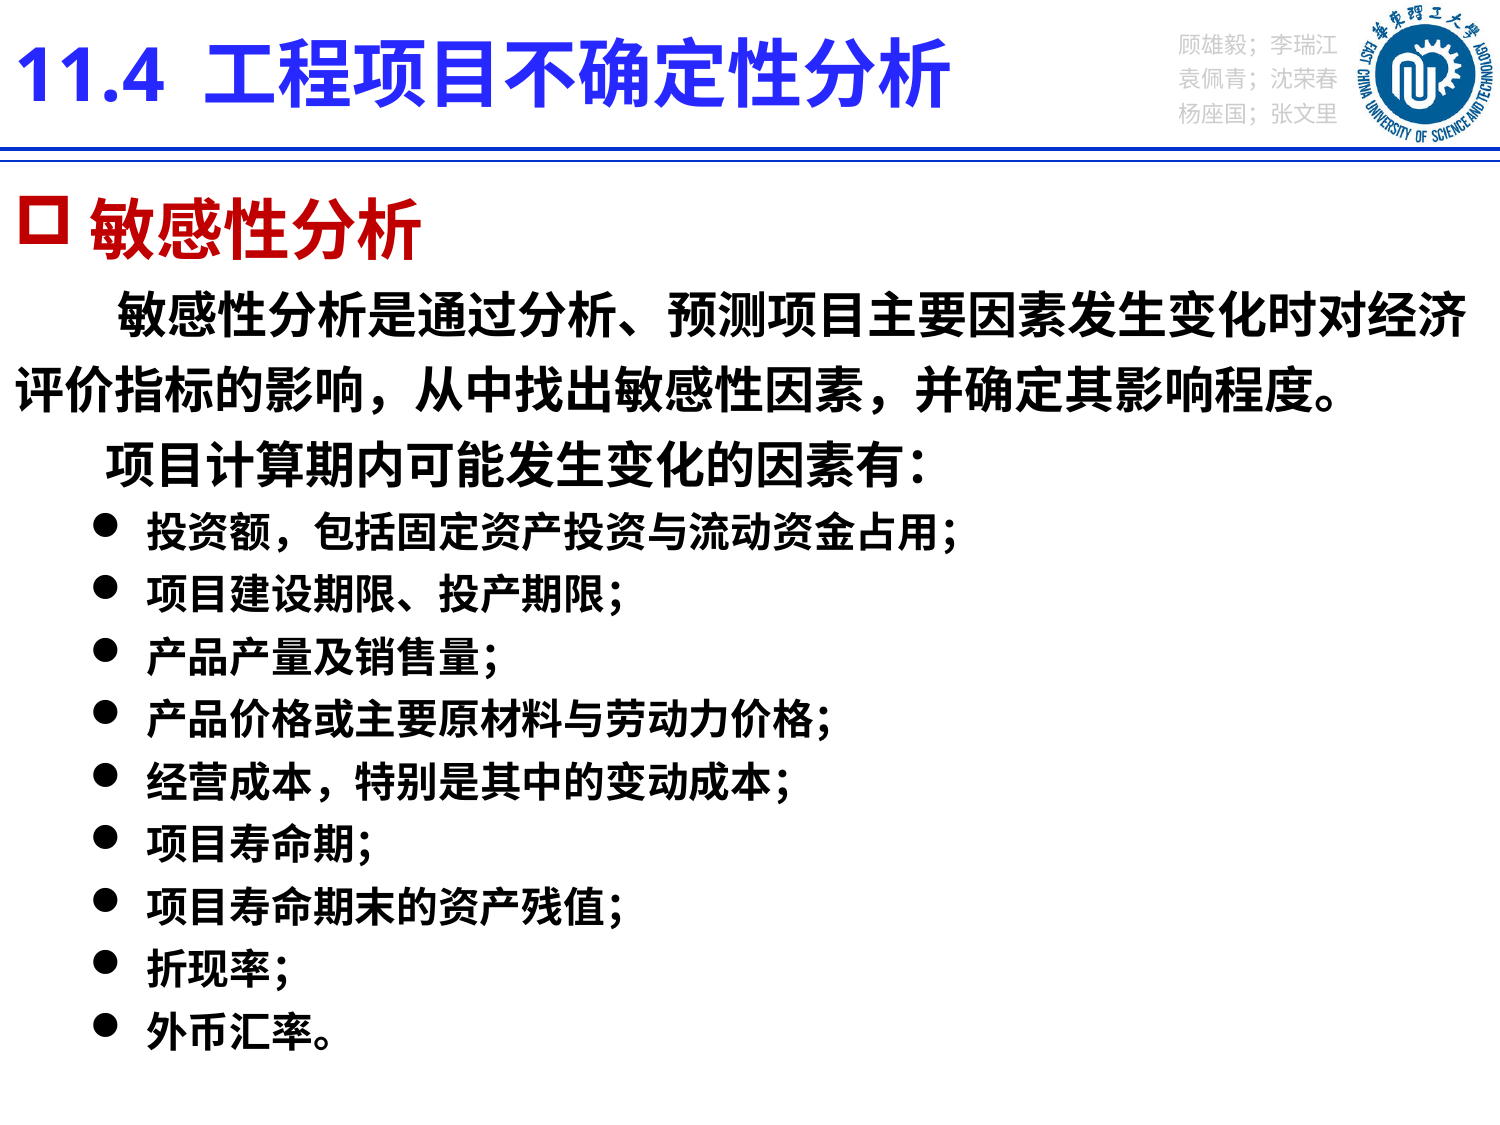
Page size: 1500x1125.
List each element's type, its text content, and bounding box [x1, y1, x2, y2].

text_box 敏感性分析 敏感性分析是通过分析、预测项目主要因素发生变化时对经济评价指标的影响，从中找出敏感性因素，并确定其影响程度。 项目计算期内可能发生变化的因素有： 投资额，包括固定资产投资与流动资金占用； 项目建设期限、投产期限； 产品产量及销售量； 产品价格或主要原材料与劳动力价格； 经营成本，特别是其中的变动成本； 项目寿命期； 项目寿命期末的资产残值； 折现率； 外币汇率。 [0, 160, 1483, 1106]
text_box 11.4 工程项目不确定性分析 [0, 19, 1500, 124]
picture [1353, 3, 1495, 19]
picture [1353, 124, 1495, 145]
